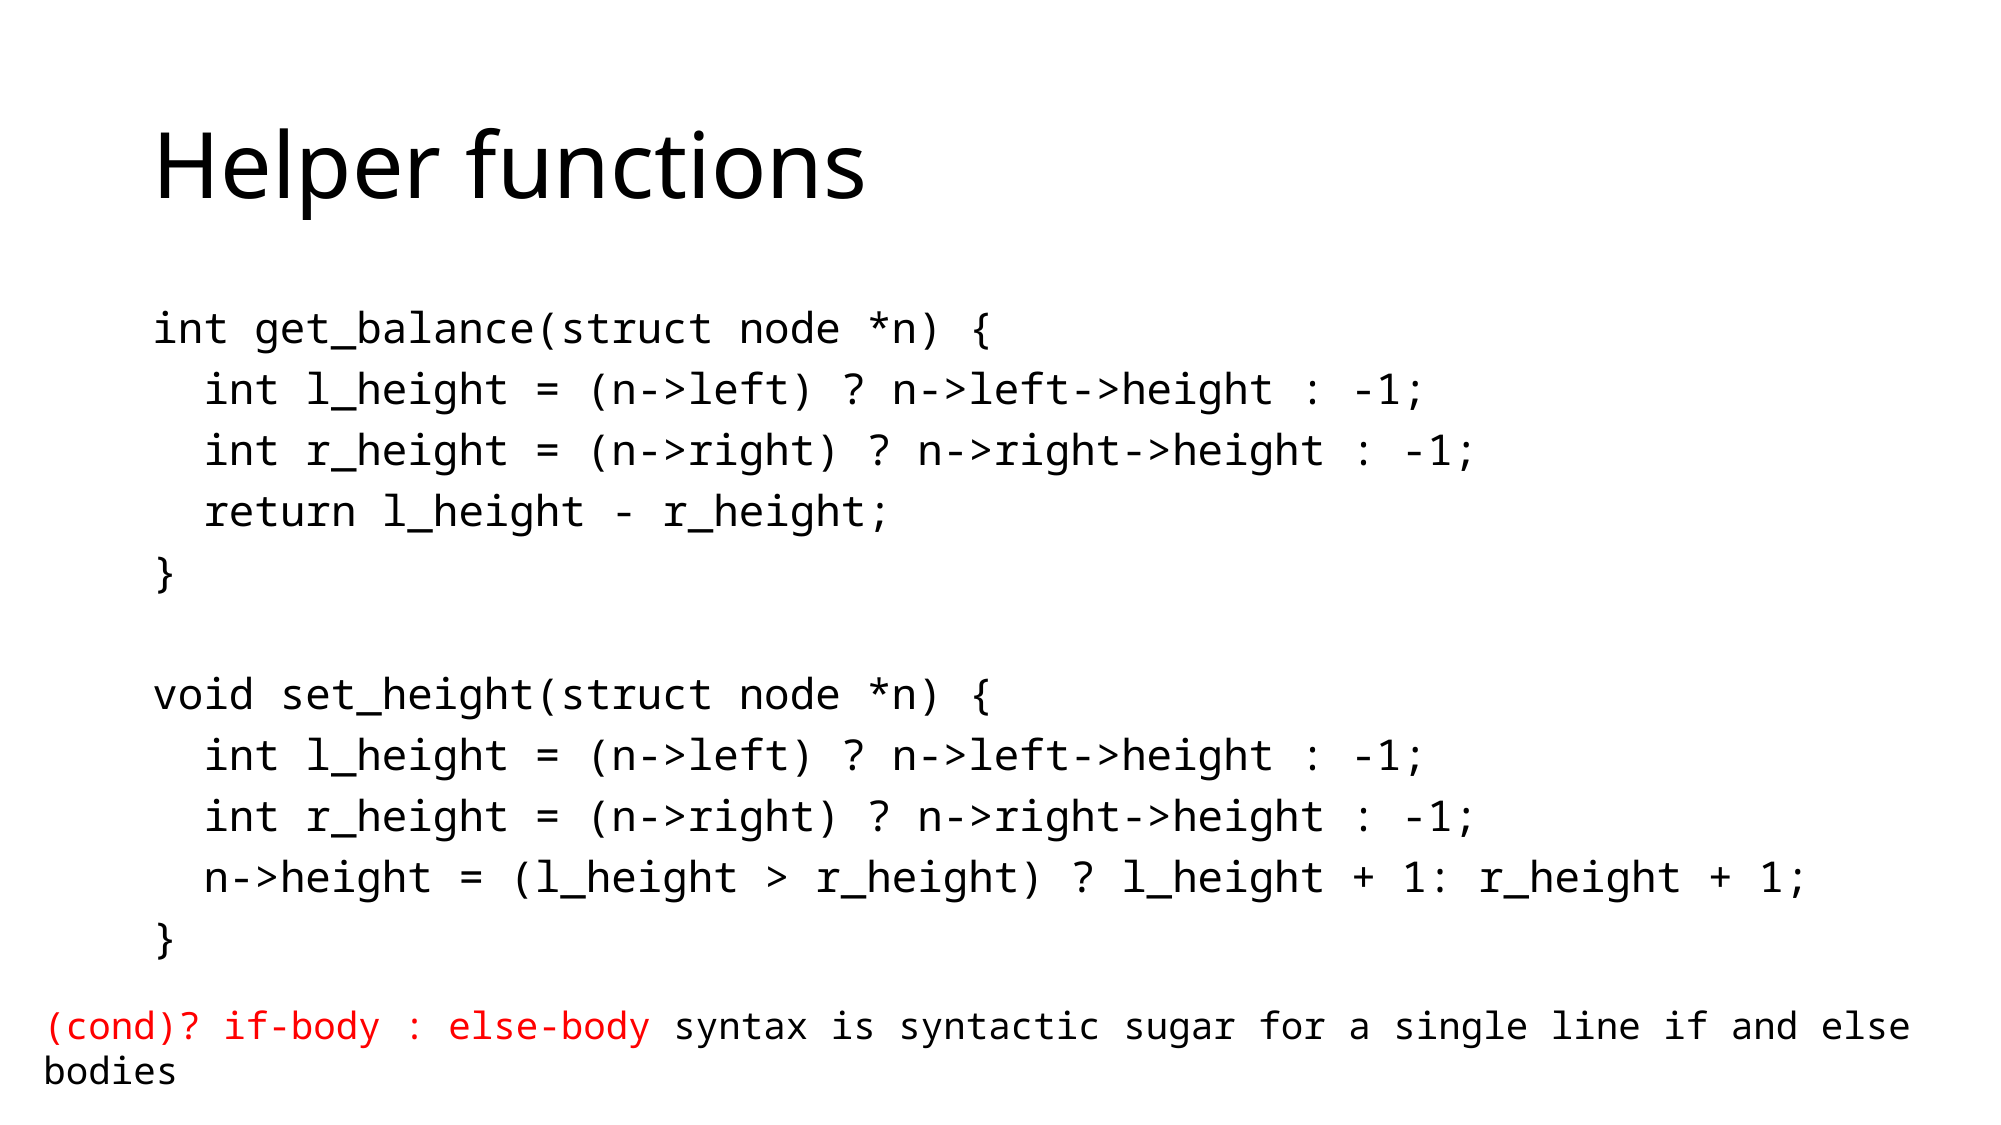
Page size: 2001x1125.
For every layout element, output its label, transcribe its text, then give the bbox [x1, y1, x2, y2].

list int get_balance(struct node *n) { int l_height = (n->left) ? n->left->height : -1; int r_height = (n->right) ? n->right->height : -1; return l_height - r_height; } void set_height(struct node *n) { int l_height = (n->left) ? n->left->height : -1; int r_height = (n->right) ? n->right->height : -1; n->height = (l_height > r_height) ? l_height + 1: r_height + 1; } [137, 299, 1863, 994]
title Helper functions [137, 59, 1863, 278]
text_box (cond)? if-body : else-body syntax is syntactic sugar for a single line if and else bodies [28, 994, 1945, 1100]
